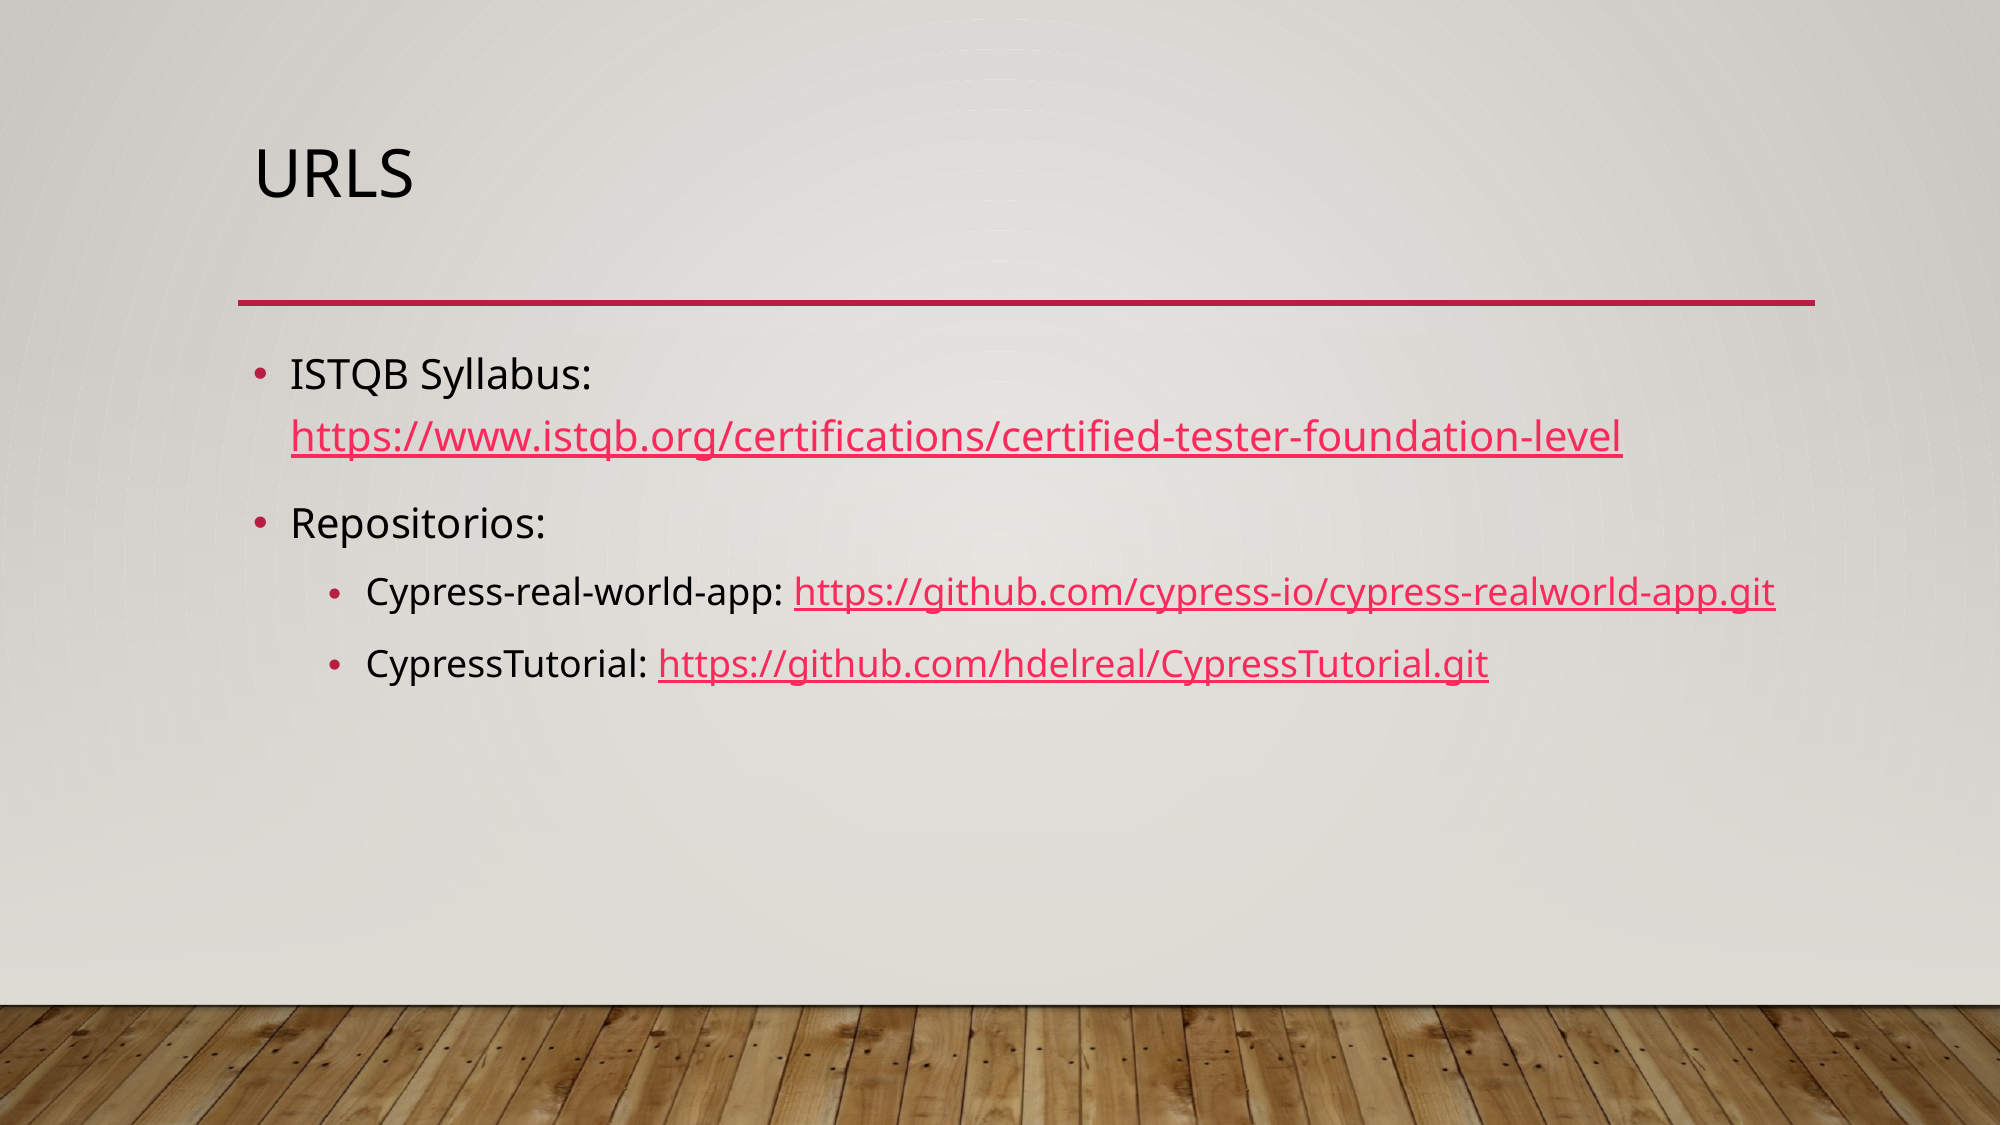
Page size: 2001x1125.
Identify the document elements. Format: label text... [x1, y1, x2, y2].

list ISTQB Syllabus: https://www.istqb.org/certifications/certified-tester-foundation-level Repositorios: Cypress-real-world-app: https://github.com/cypress-io/cypress-realworld-app.git CypressTutorial: https://github.com/hdelreal/CypressTutorial.git [238, 330, 1814, 897]
title URLs [238, 131, 1814, 305]
picture [0, 1005, 2000, 1125]
